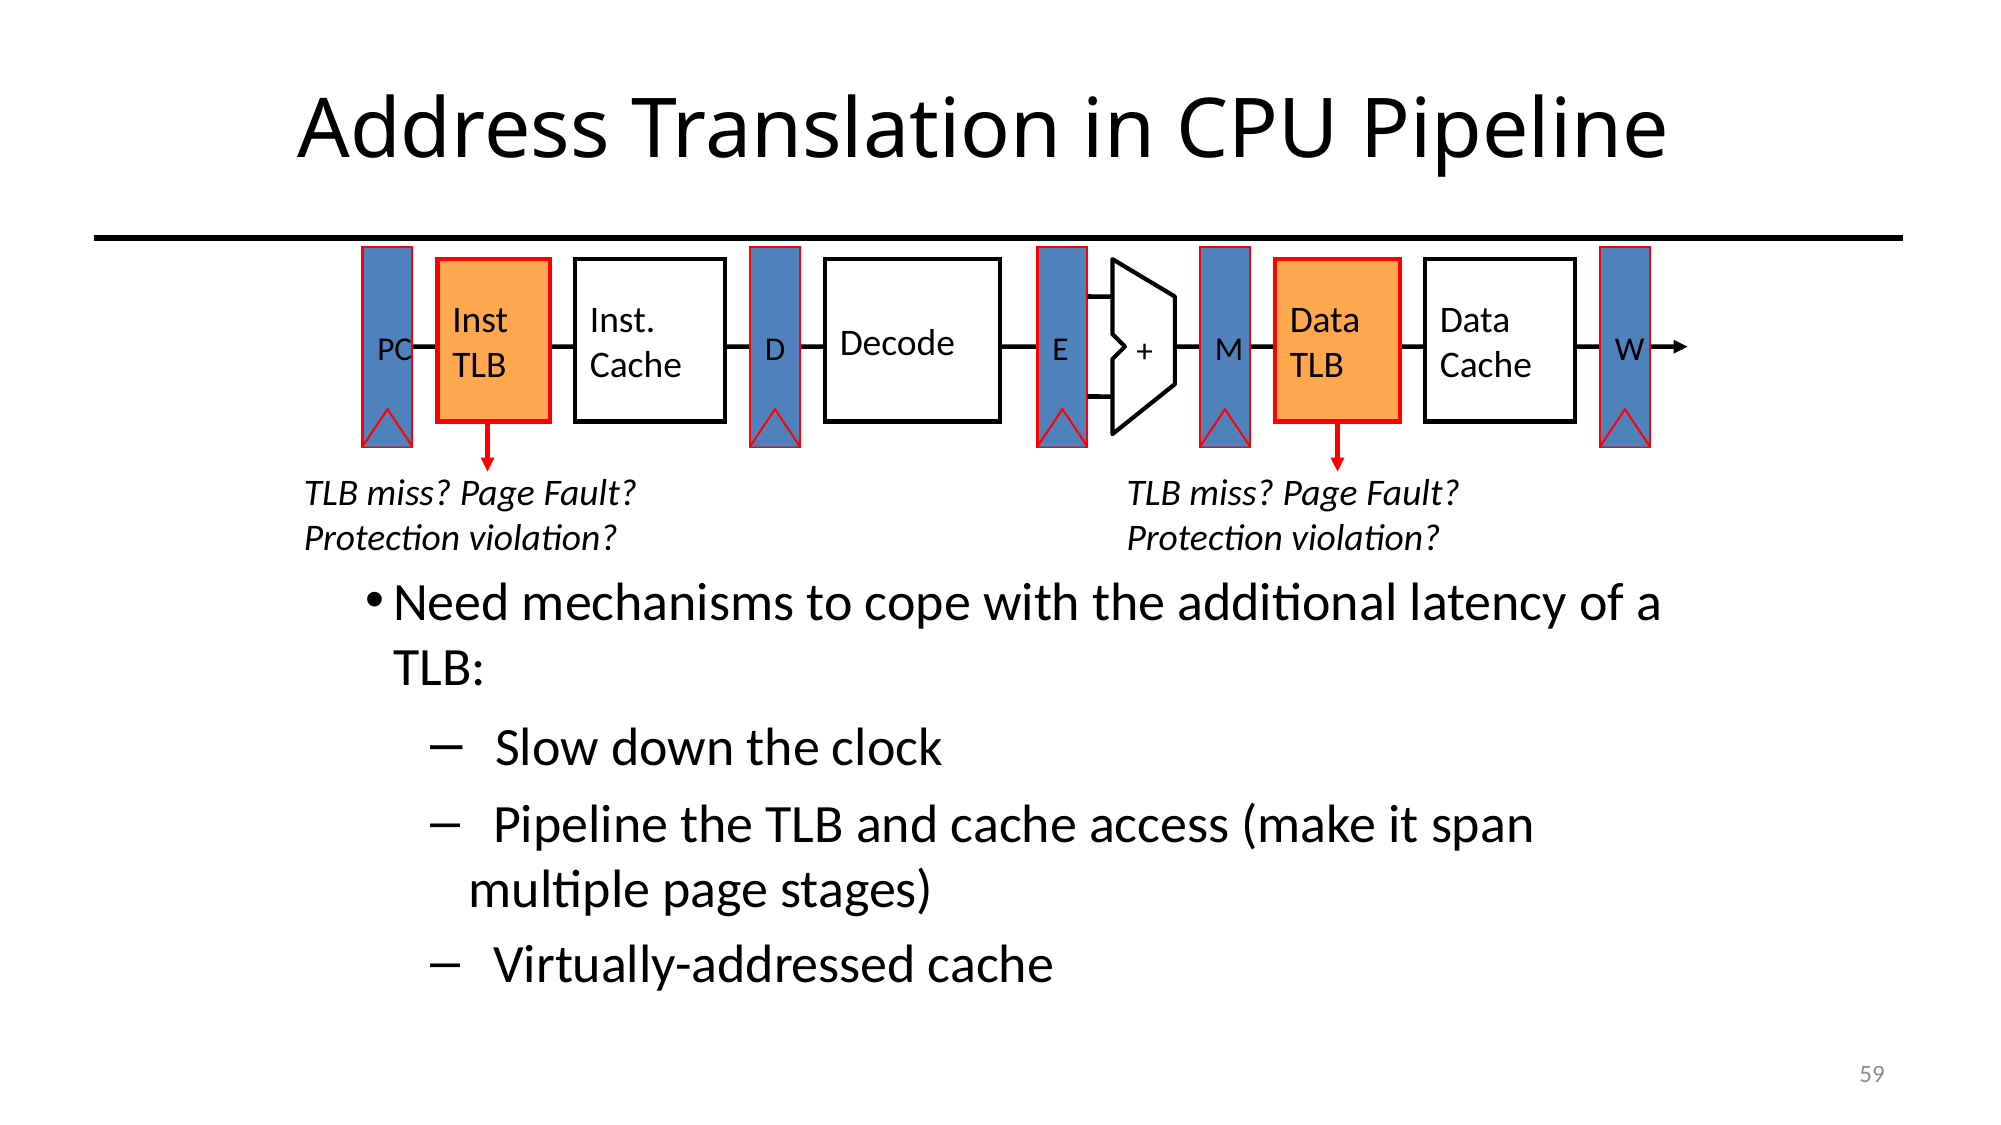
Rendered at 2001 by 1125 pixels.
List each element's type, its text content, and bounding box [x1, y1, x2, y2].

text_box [1599, 246, 1651, 447]
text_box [749, 246, 801, 447]
text_box Inst. Cache [574, 259, 725, 422]
text_box Data Cache [1424, 259, 1575, 422]
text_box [1199, 246, 1251, 447]
text_box [1112, 259, 1175, 435]
text_box Decode [825, 259, 1000, 422]
title Address Translation in CPU Pipeline [275, 55, 1693, 193]
text_box TLB miss? Page Fault? Protection violation? [1111, 460, 1476, 566]
slide_number 59 [1433, 1042, 1900, 1103]
text_box + [1121, 321, 1168, 377]
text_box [1037, 246, 1088, 447]
text_box TLB miss? Page Fault? Protection violation? [289, 460, 653, 566]
text_box Data TLB [1275, 259, 1400, 422]
list Need mechanisms to cope with the additional latency of a TLB: Slow down the clock Pipeline the TLB and cache access (make it span multiple page stages) Virtually-addressed cache [350, 559, 1688, 1072]
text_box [362, 246, 413, 447]
text_box [1654, 340, 1688, 353]
text_box Inst TLB [437, 259, 550, 422]
